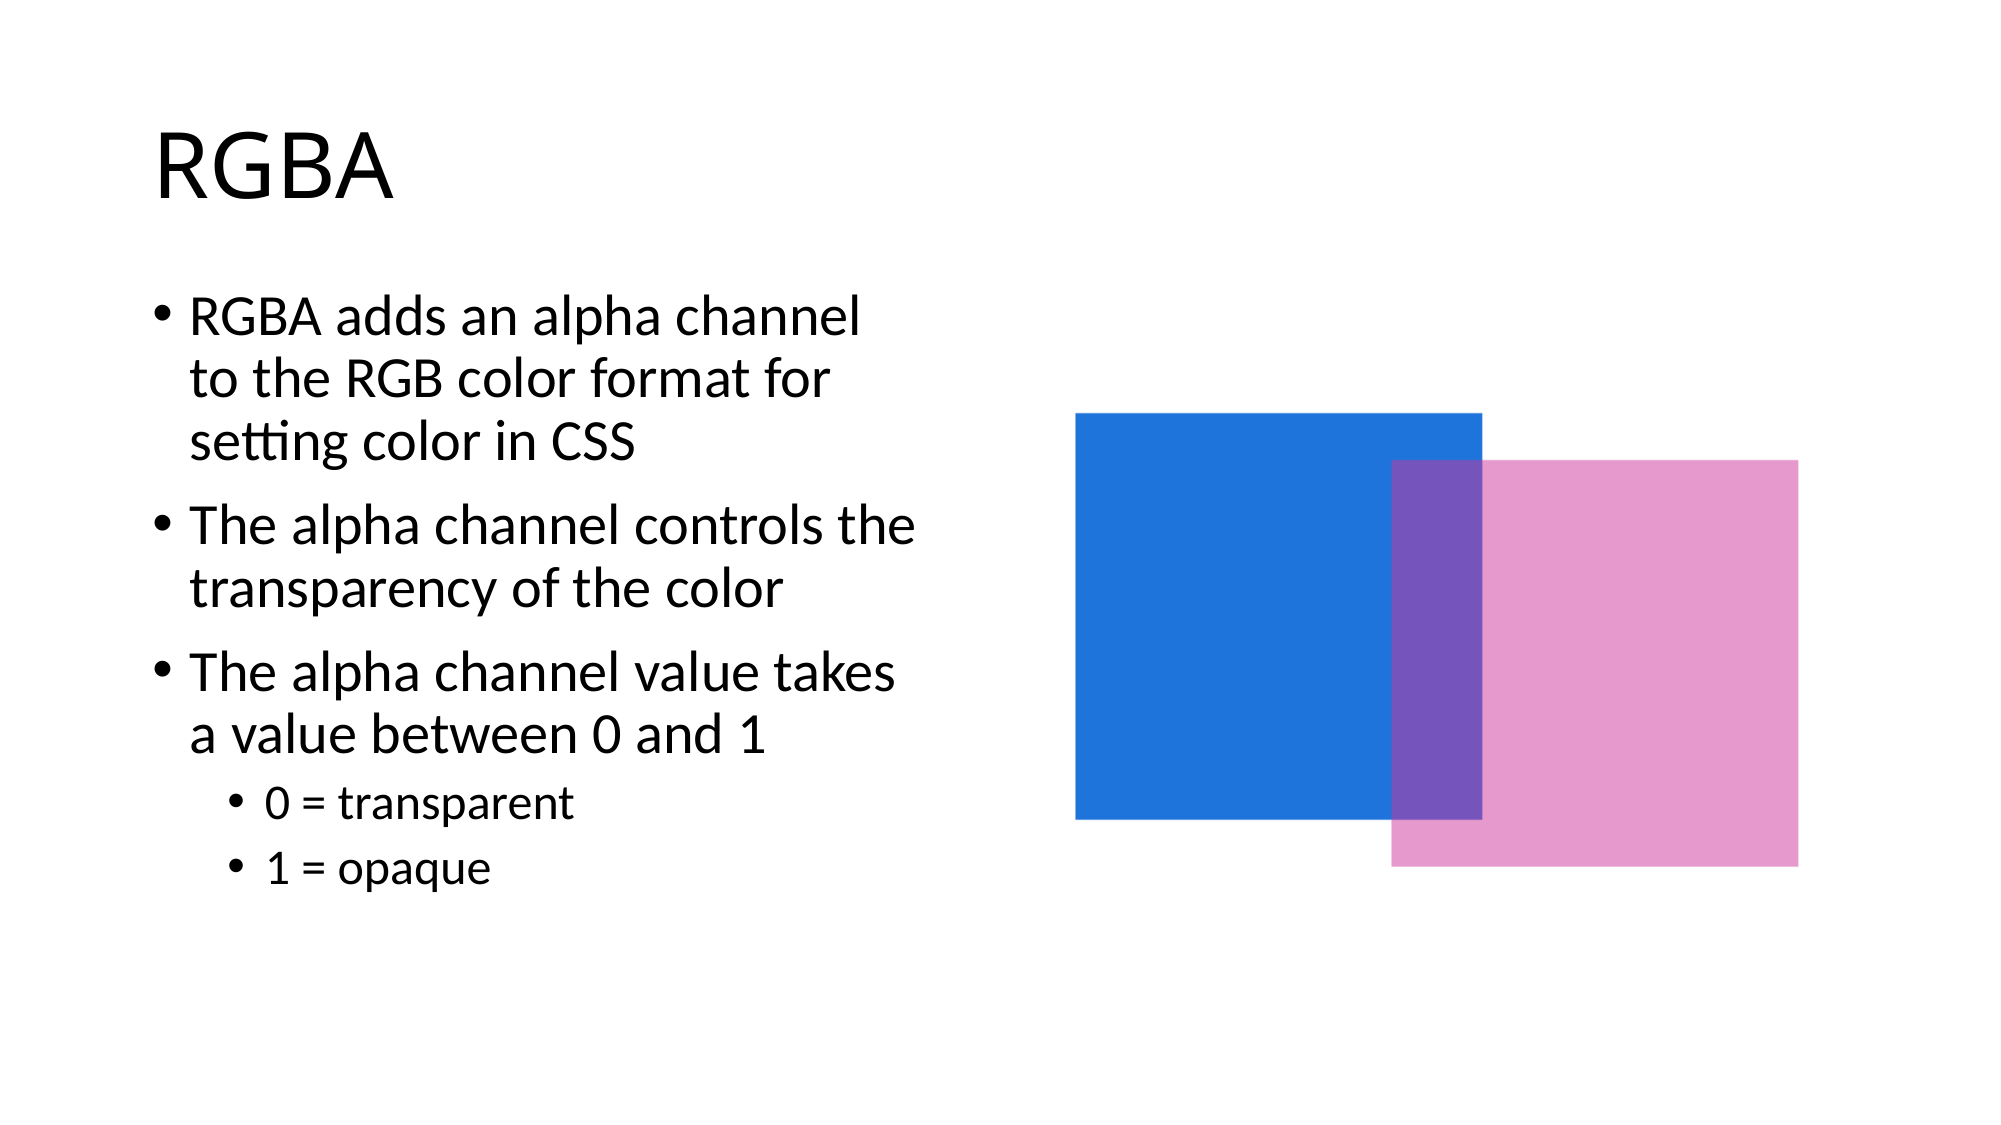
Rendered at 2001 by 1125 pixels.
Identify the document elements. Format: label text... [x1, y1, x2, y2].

list RGBA adds an alpha channel to the RGB color format for setting color in CSS The alpha channel controls the transparency of the color The alpha channel value takes a value between 0 and 1 0 = transparent 1 = opaque [137, 277, 938, 1048]
title RGBA [137, 59, 1863, 278]
picture [1046, 379, 1833, 903]
